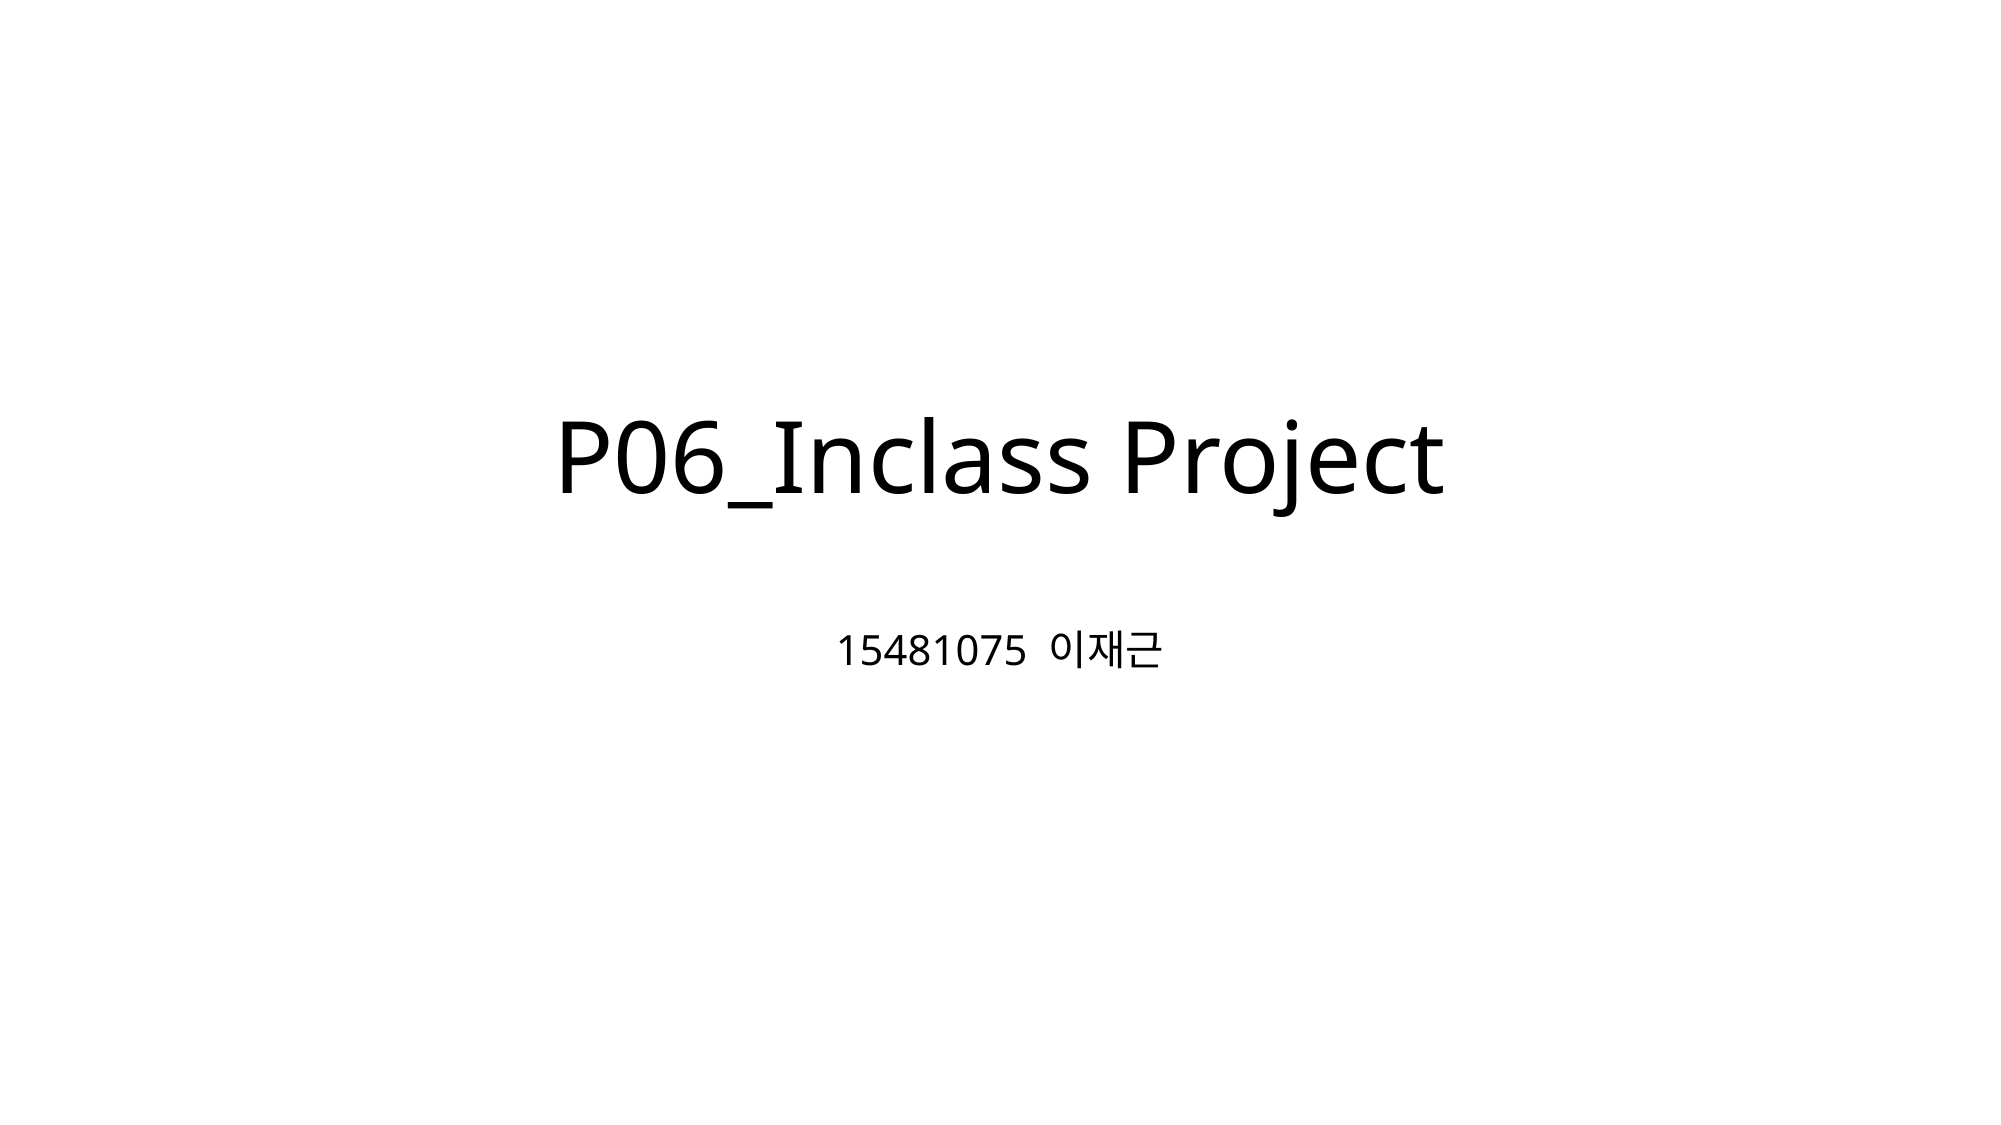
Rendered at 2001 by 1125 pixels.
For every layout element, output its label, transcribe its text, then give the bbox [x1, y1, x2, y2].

title P06_Inclass Project [249, 131, 1751, 523]
subtitle 15481075 이재근 [249, 622, 1751, 894]
